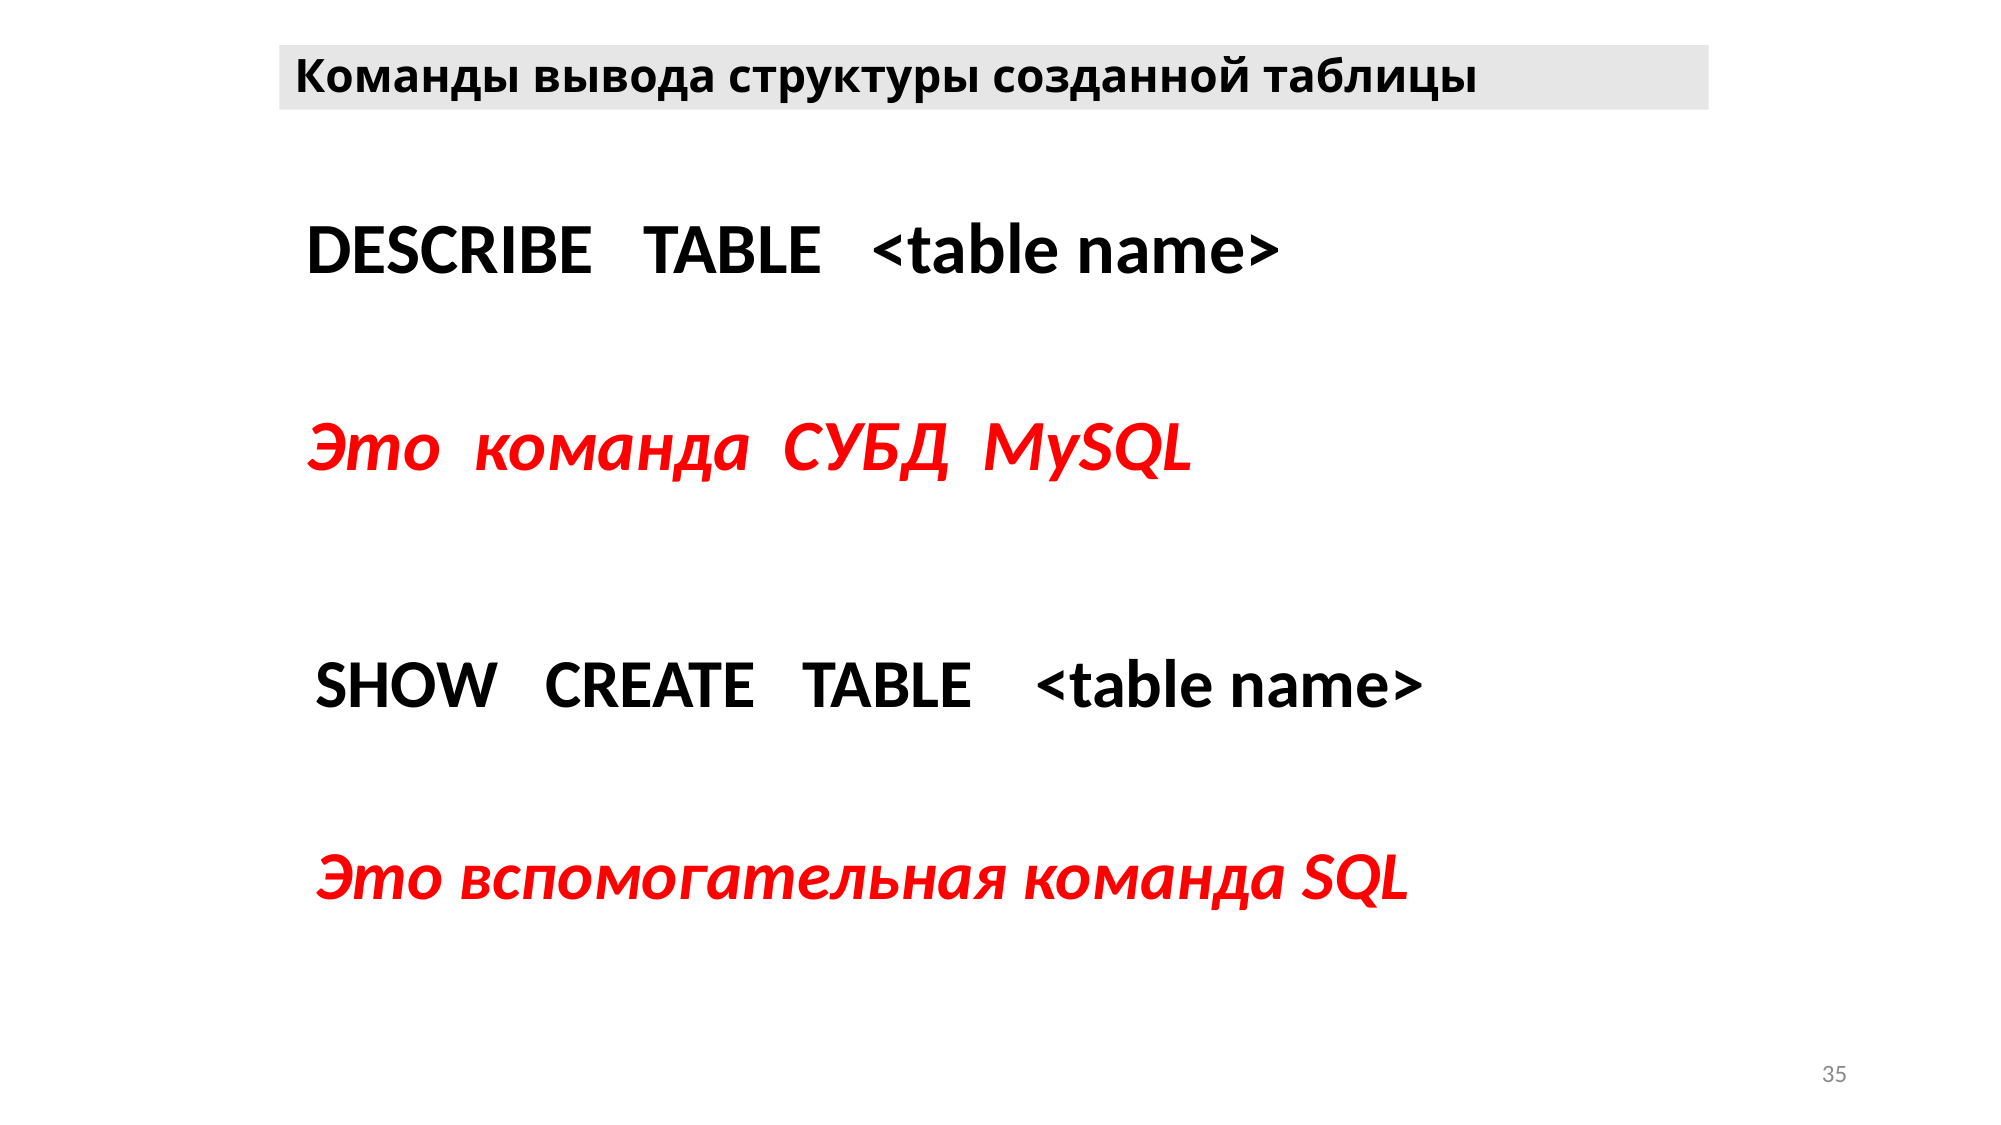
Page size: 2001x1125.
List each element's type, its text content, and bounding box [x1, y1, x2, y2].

title Команды вывода структуры созданной таблицы [279, 45, 1709, 110]
list DESCRIBE TABLE <table name> Это команда СУБД MySQL [291, 203, 1721, 495]
slide_number 35 [1412, 1042, 1863, 1103]
text_box SHOW CREATE TABLE <table name> Это вспомогательная команда SQL [300, 631, 1730, 923]
